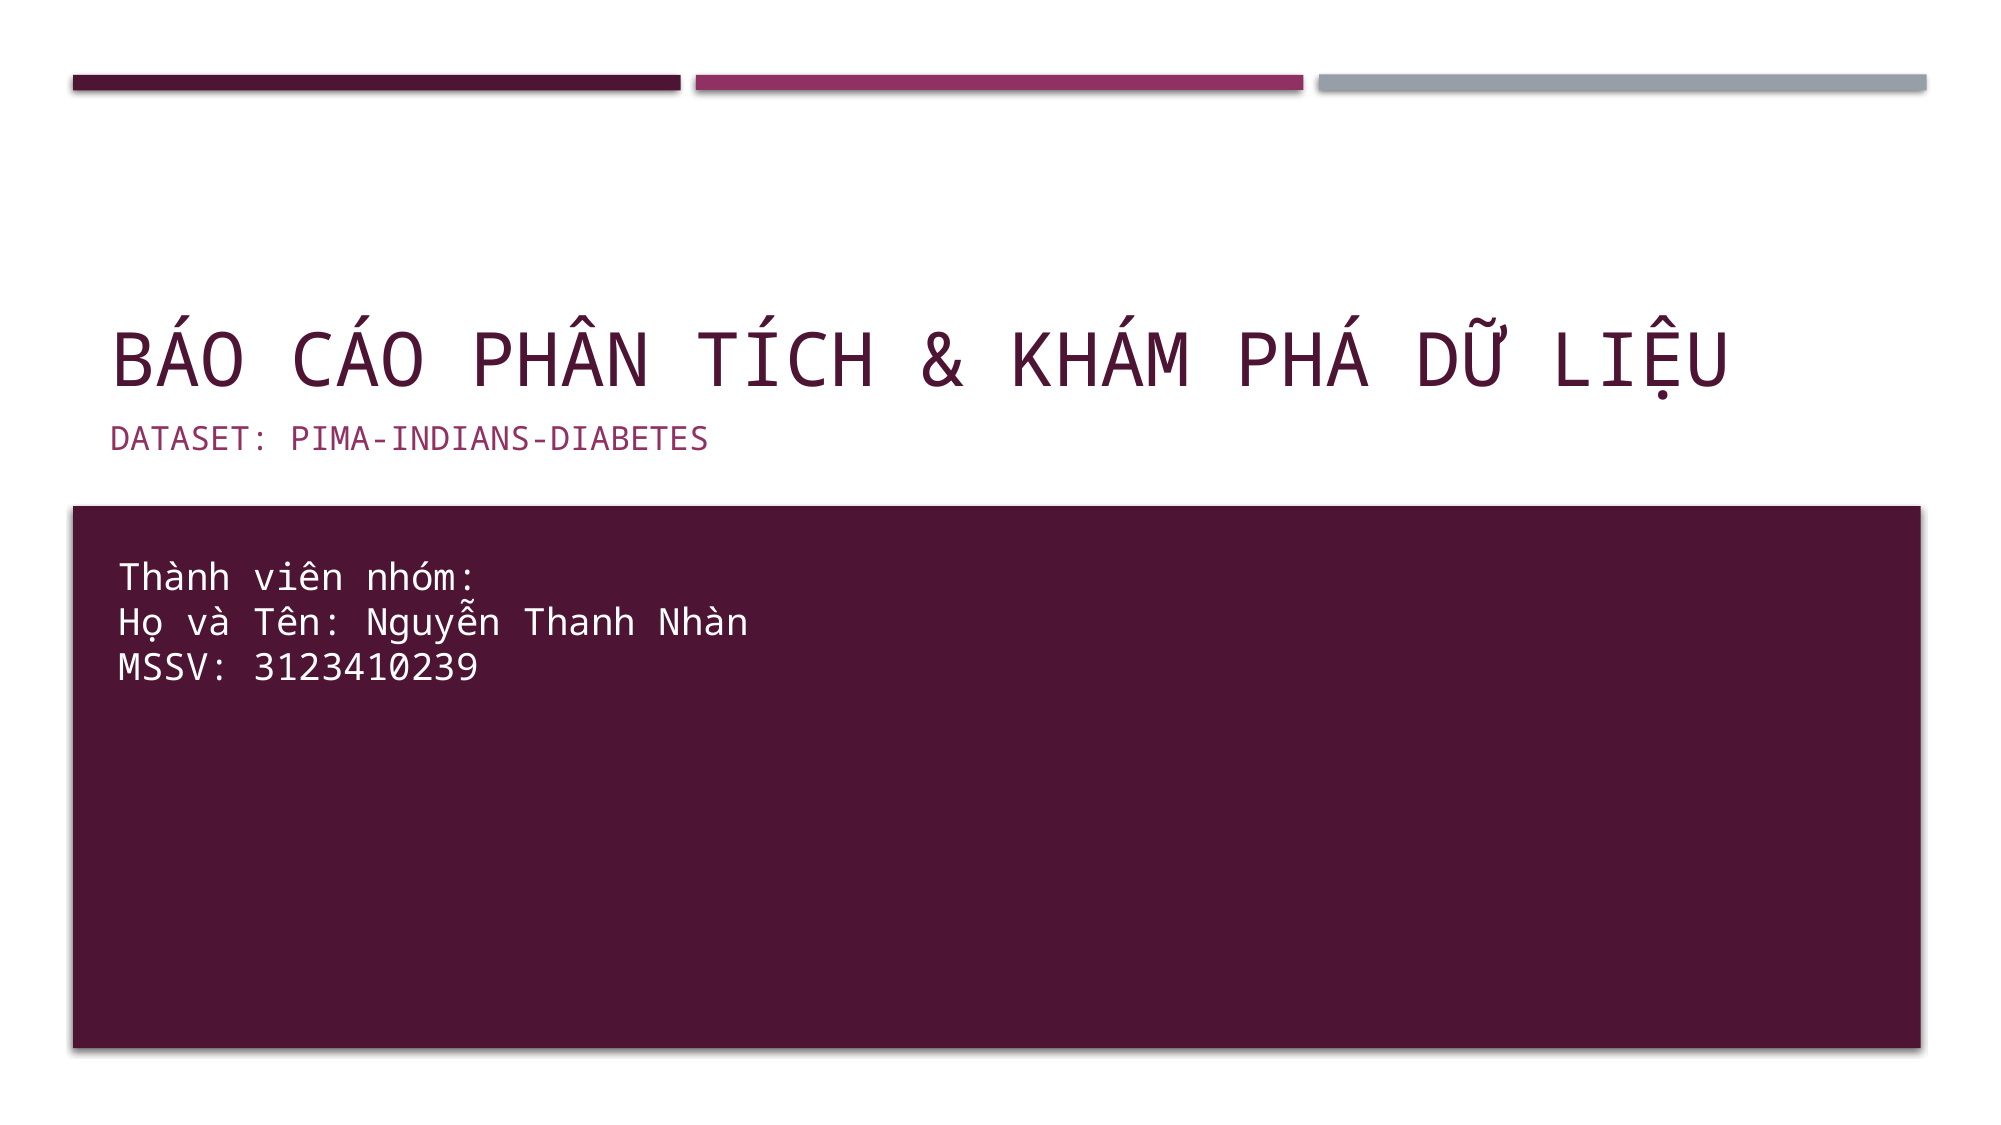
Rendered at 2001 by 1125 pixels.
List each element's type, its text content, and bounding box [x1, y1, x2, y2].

title Báo cáo PHÂN TÍCH & KHÁM PHÁ DỮ LIỆU [95, 167, 1899, 409]
text_box Thành viên nhóm: Họ và Tên: Nguyễn Thanh Nhàn MSSV: 3123410239 [103, 545, 1368, 696]
subtitle DATASET: PIMA-INDIANS-DIABETES [95, 409, 1899, 507]
